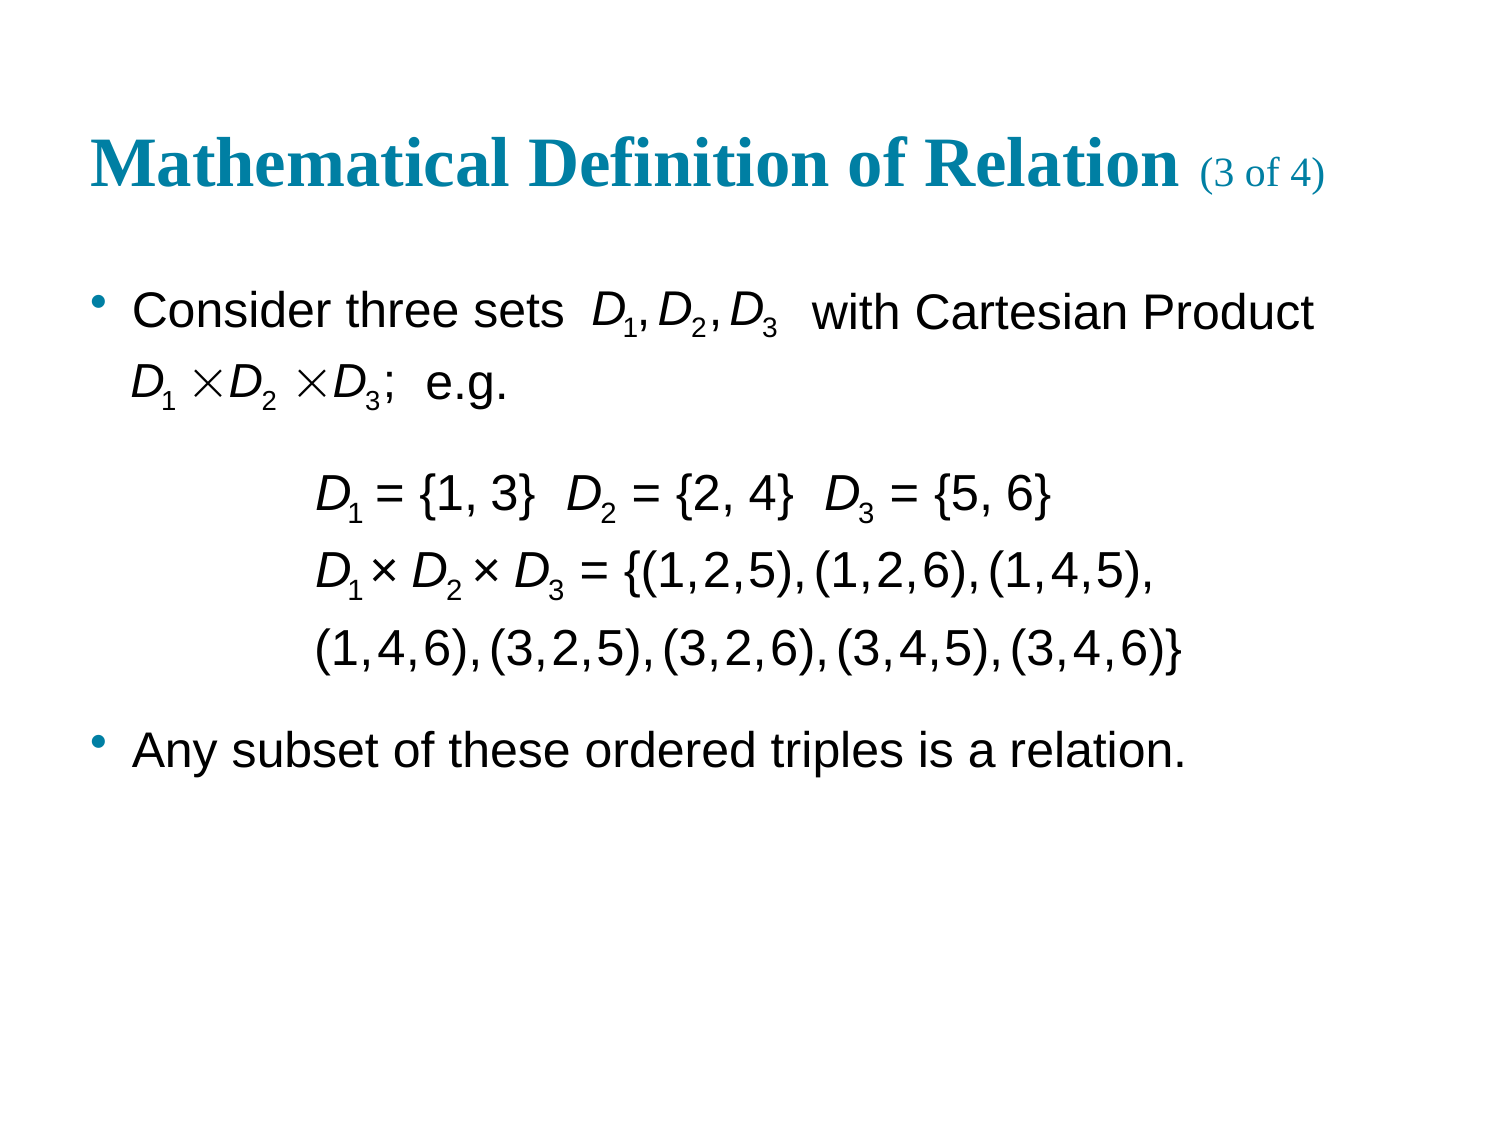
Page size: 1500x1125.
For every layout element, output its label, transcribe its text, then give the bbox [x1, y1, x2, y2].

title Mathematical Definition of Relation (3 of 4) [75, 0, 1425, 216]
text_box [124, 349, 404, 423]
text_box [585, 276, 789, 350]
list with Cartesian Product [796, 264, 1337, 344]
list Consider three sets [75, 262, 591, 342]
list Any subset of these ordered triples is a relation. [75, 702, 1425, 785]
list e.g. [410, 334, 534, 405]
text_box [308, 460, 1192, 686]
